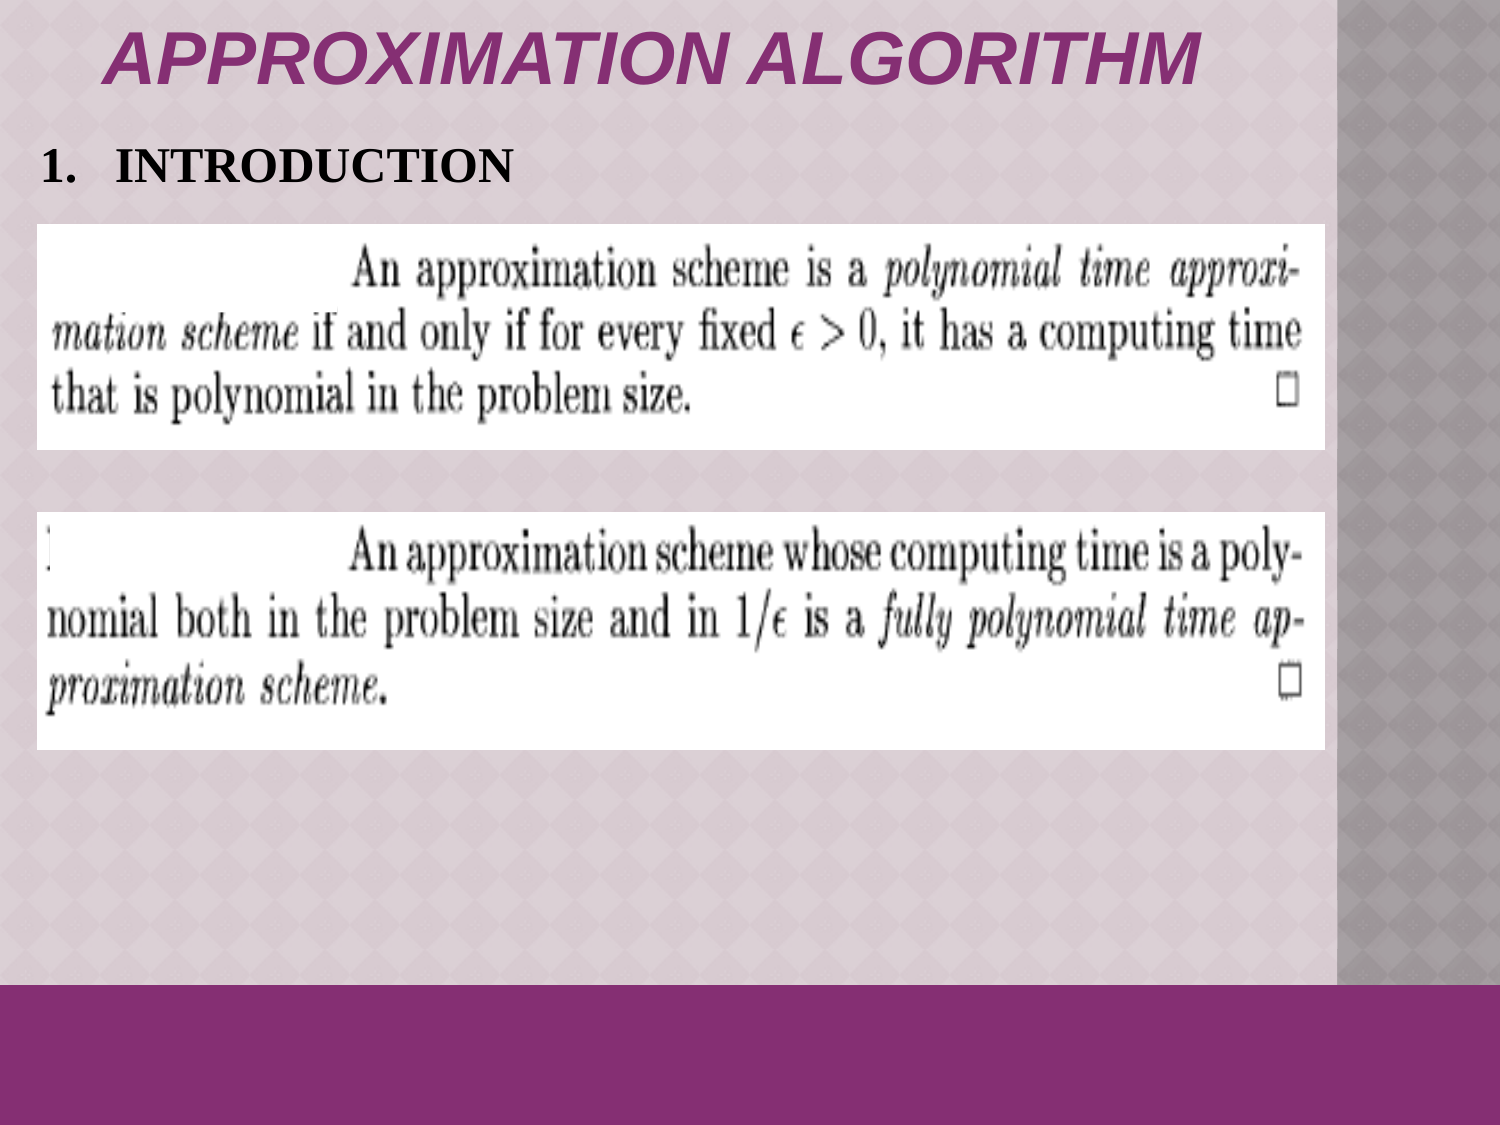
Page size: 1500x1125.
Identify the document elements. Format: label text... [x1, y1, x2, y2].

text_box INTRODUCTION [24, 124, 1325, 260]
text_box APPROXIMATION ALGORITHM [0, 0, 1325, 100]
picture [37, 512, 1326, 751]
text_box [0, 985, 1500, 1125]
picture [37, 224, 1326, 451]
